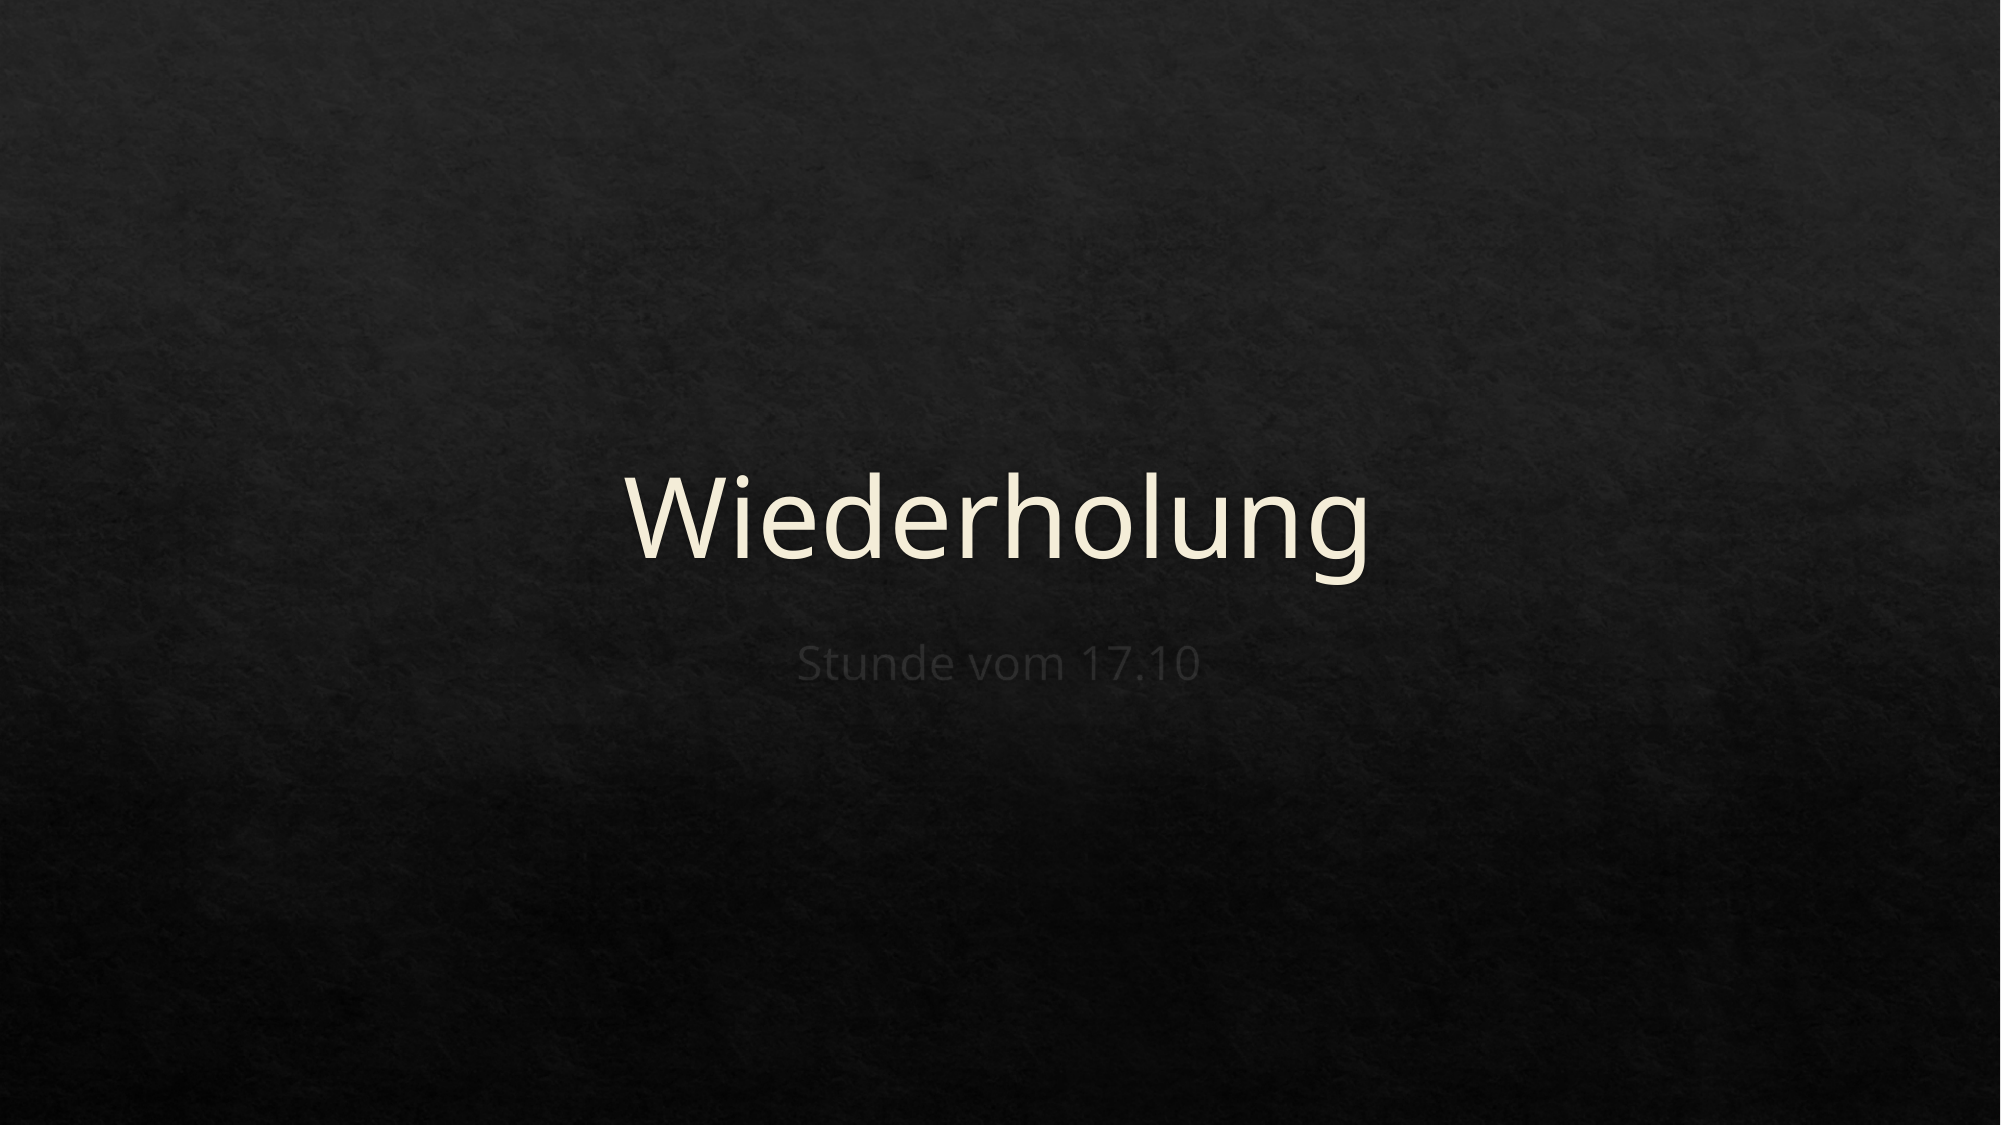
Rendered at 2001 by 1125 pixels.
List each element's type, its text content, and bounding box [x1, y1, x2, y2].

title Wiederholung [224, 290, 1774, 591]
subtitle Stunde vom 17.10 [224, 619, 1774, 792]
